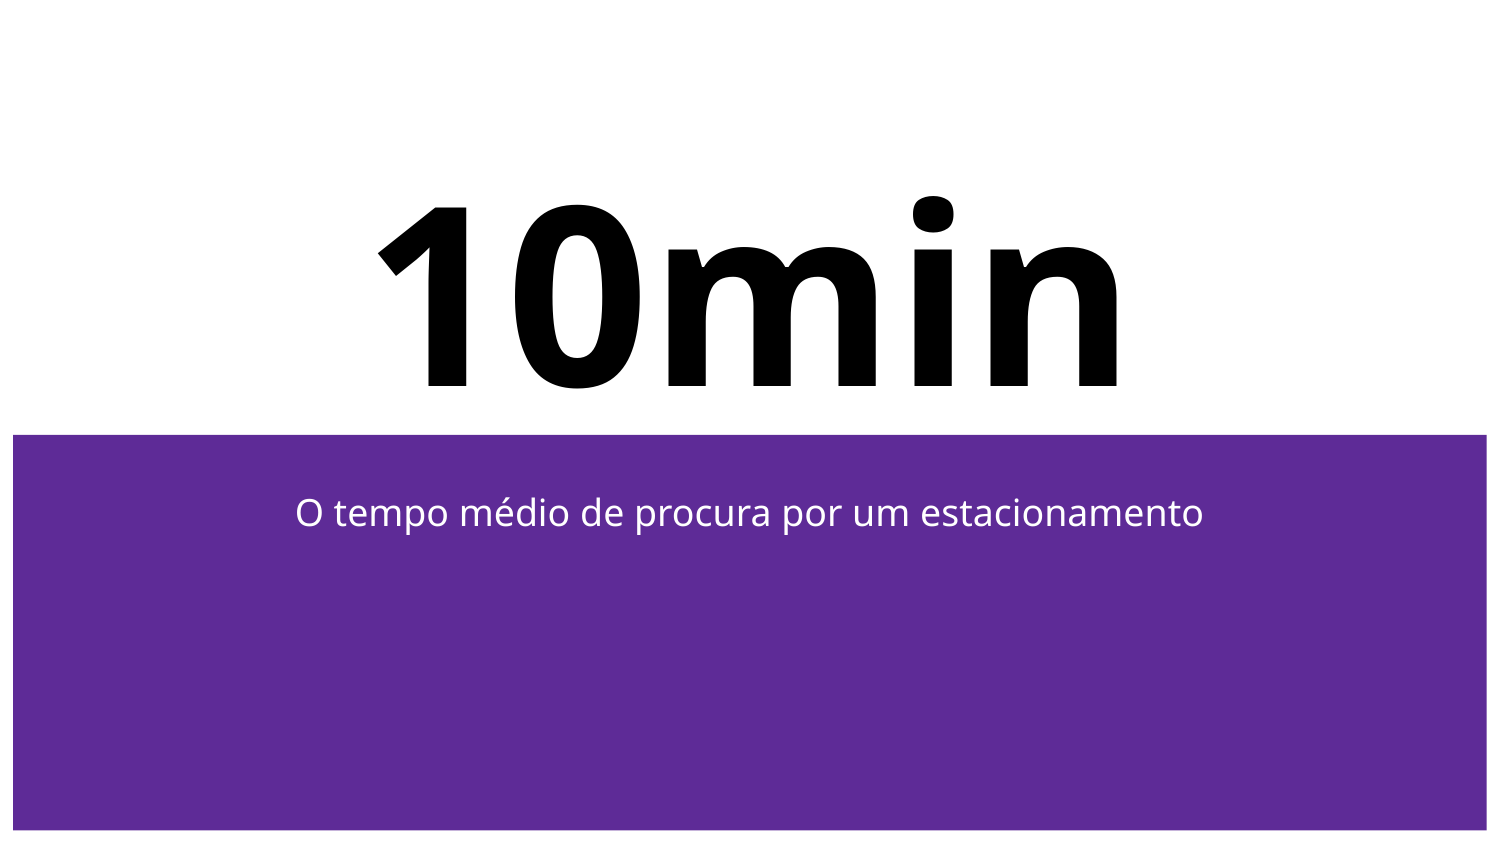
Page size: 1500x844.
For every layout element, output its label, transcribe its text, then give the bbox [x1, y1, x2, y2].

list O tempo médio de procura por um estacionamento [51, 466, 1449, 681]
title 10min [51, 121, 1449, 451]
